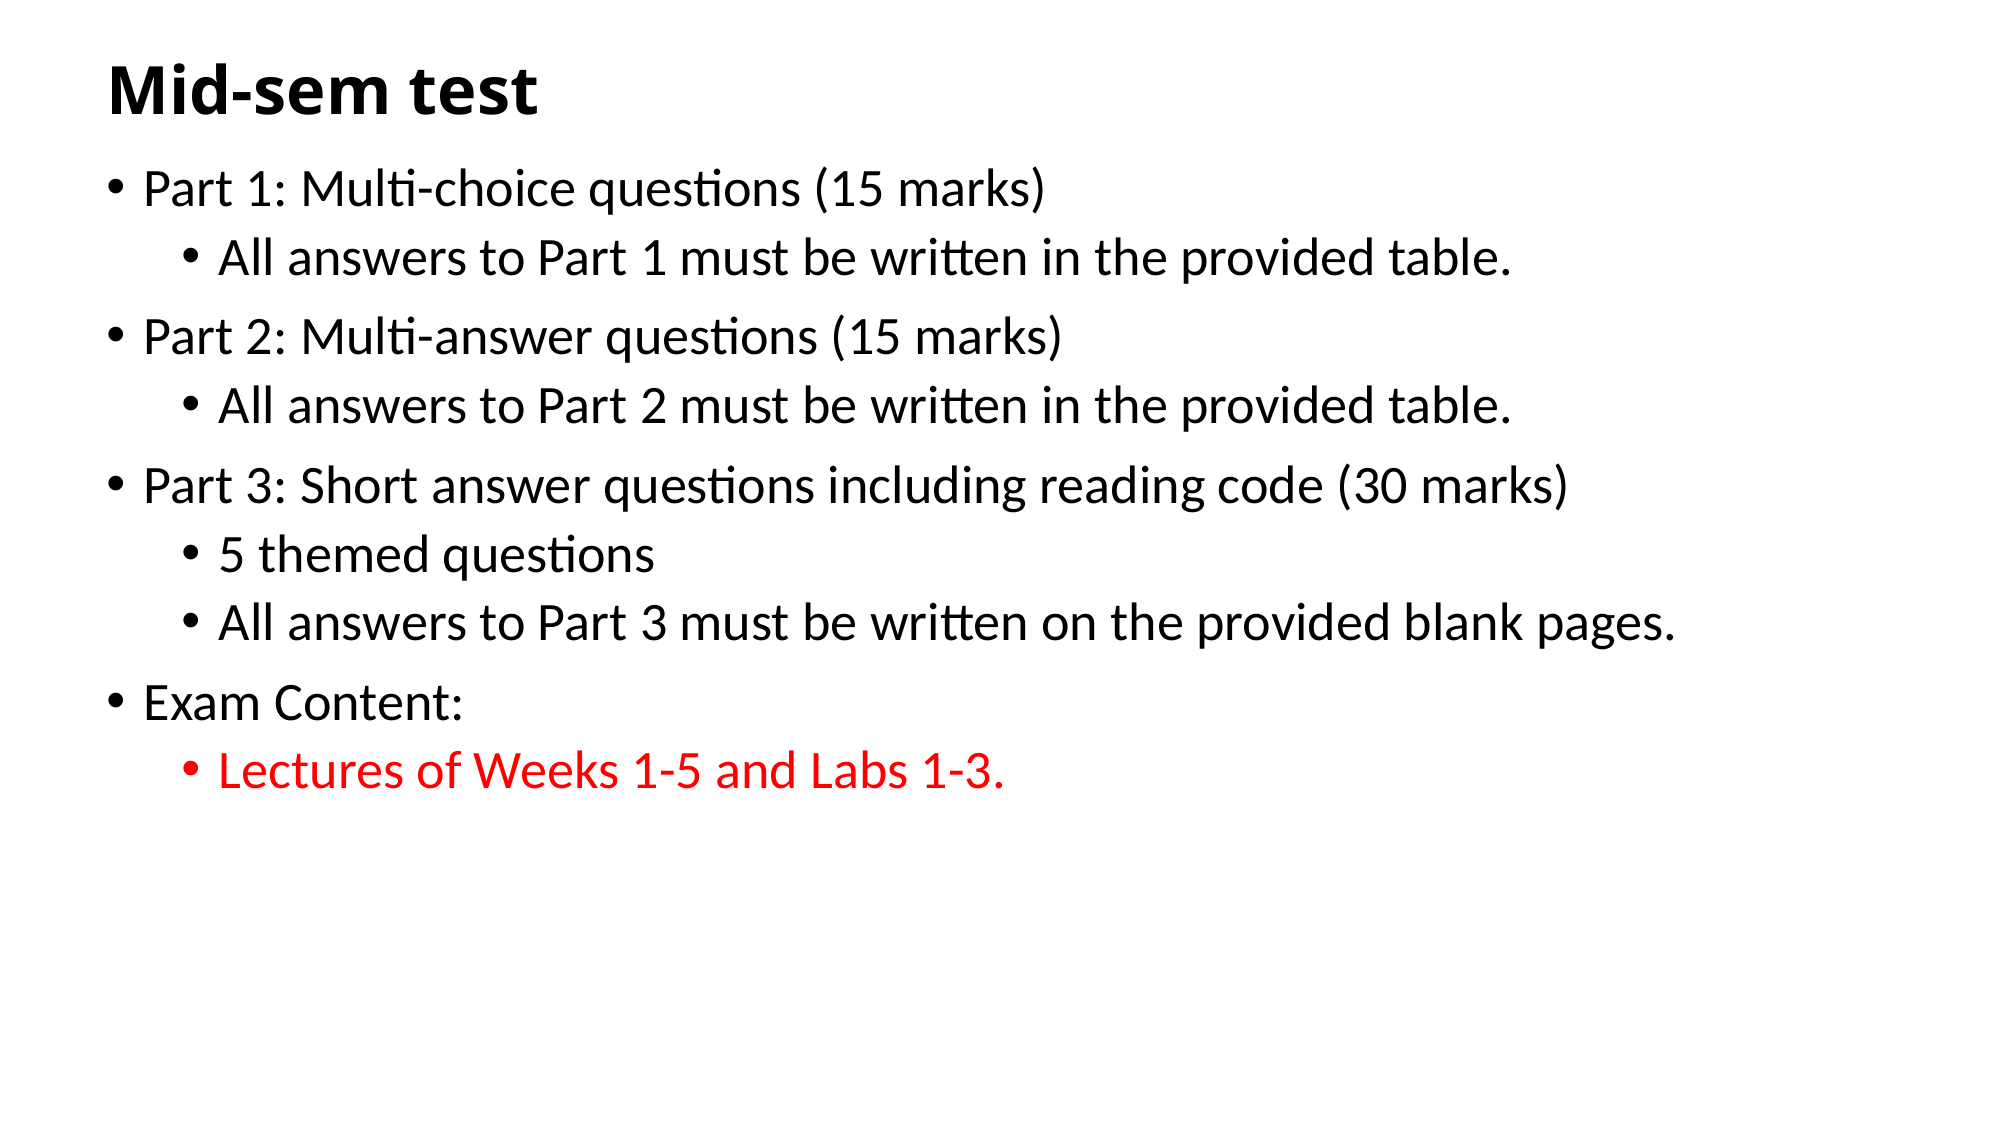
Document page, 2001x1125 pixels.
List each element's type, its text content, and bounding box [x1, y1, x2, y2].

list Part 1: Multi-choice questions (15 marks) All answers to Part 1 must be written in the provided table. Part 2: Multi-answer questions (15 marks) All answers to Part 2 must be written in the provided table. Part 3: Short answer questions including reading code (30 marks) 5 themed questions All answers to Part 3 must be written on the provided blank pages. Exam Content: Lectures of Weeks 1-5 and Labs 1-3. [91, 152, 1947, 929]
title Mid-sem test [91, 33, 773, 153]
